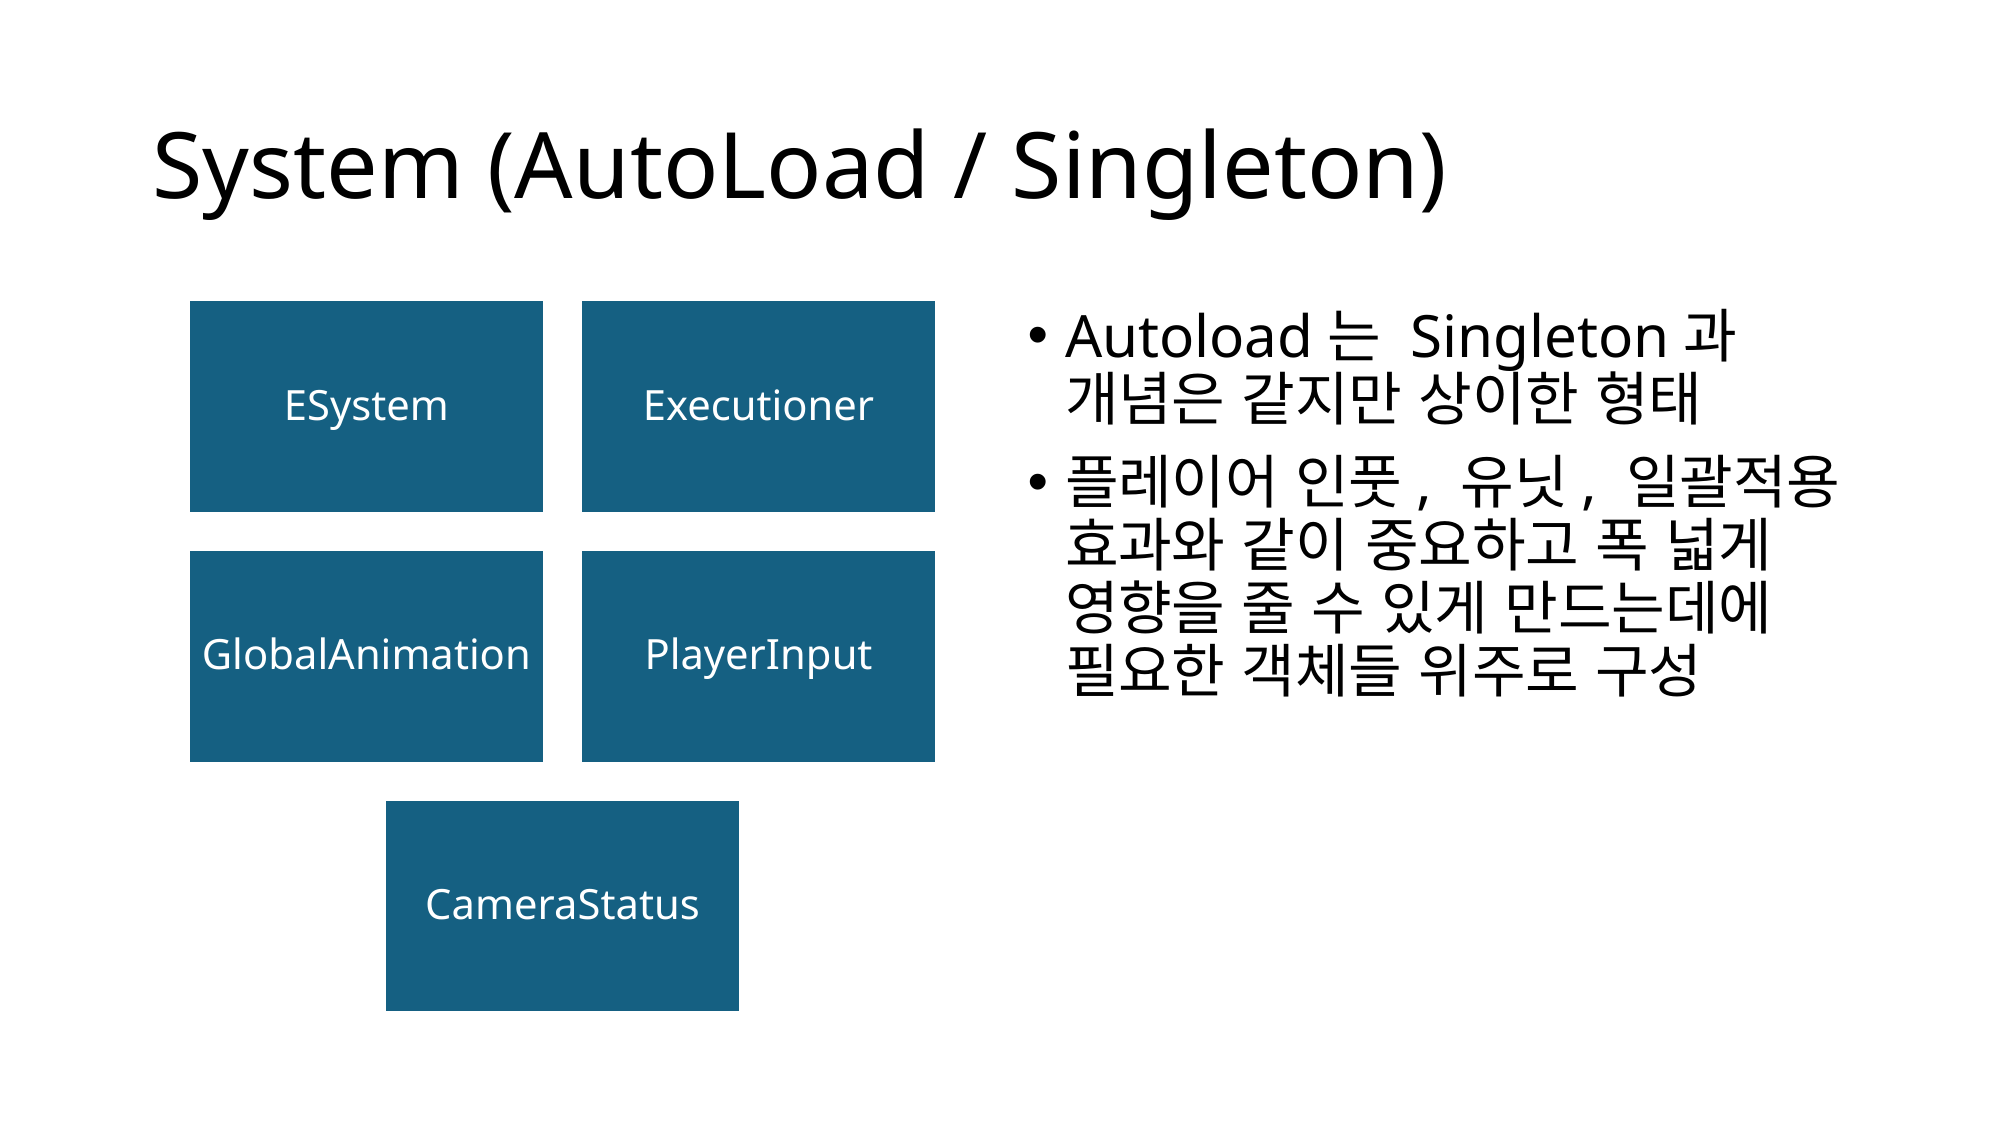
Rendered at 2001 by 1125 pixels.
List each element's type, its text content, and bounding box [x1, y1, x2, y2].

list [136, 298, 988, 1014]
list Autoload는 Singleton과 개념은 같지만 상이한 형태 플레이어 인풋, 유닛, 일괄적용 효과와 같이 중요하고 폭 넓게 영향을 줄 수 있게 만드는데에 필요한 객체들 위주로 구성 [1012, 299, 1863, 1014]
title System (AutoLoad / Singleton) [137, 59, 1863, 278]
